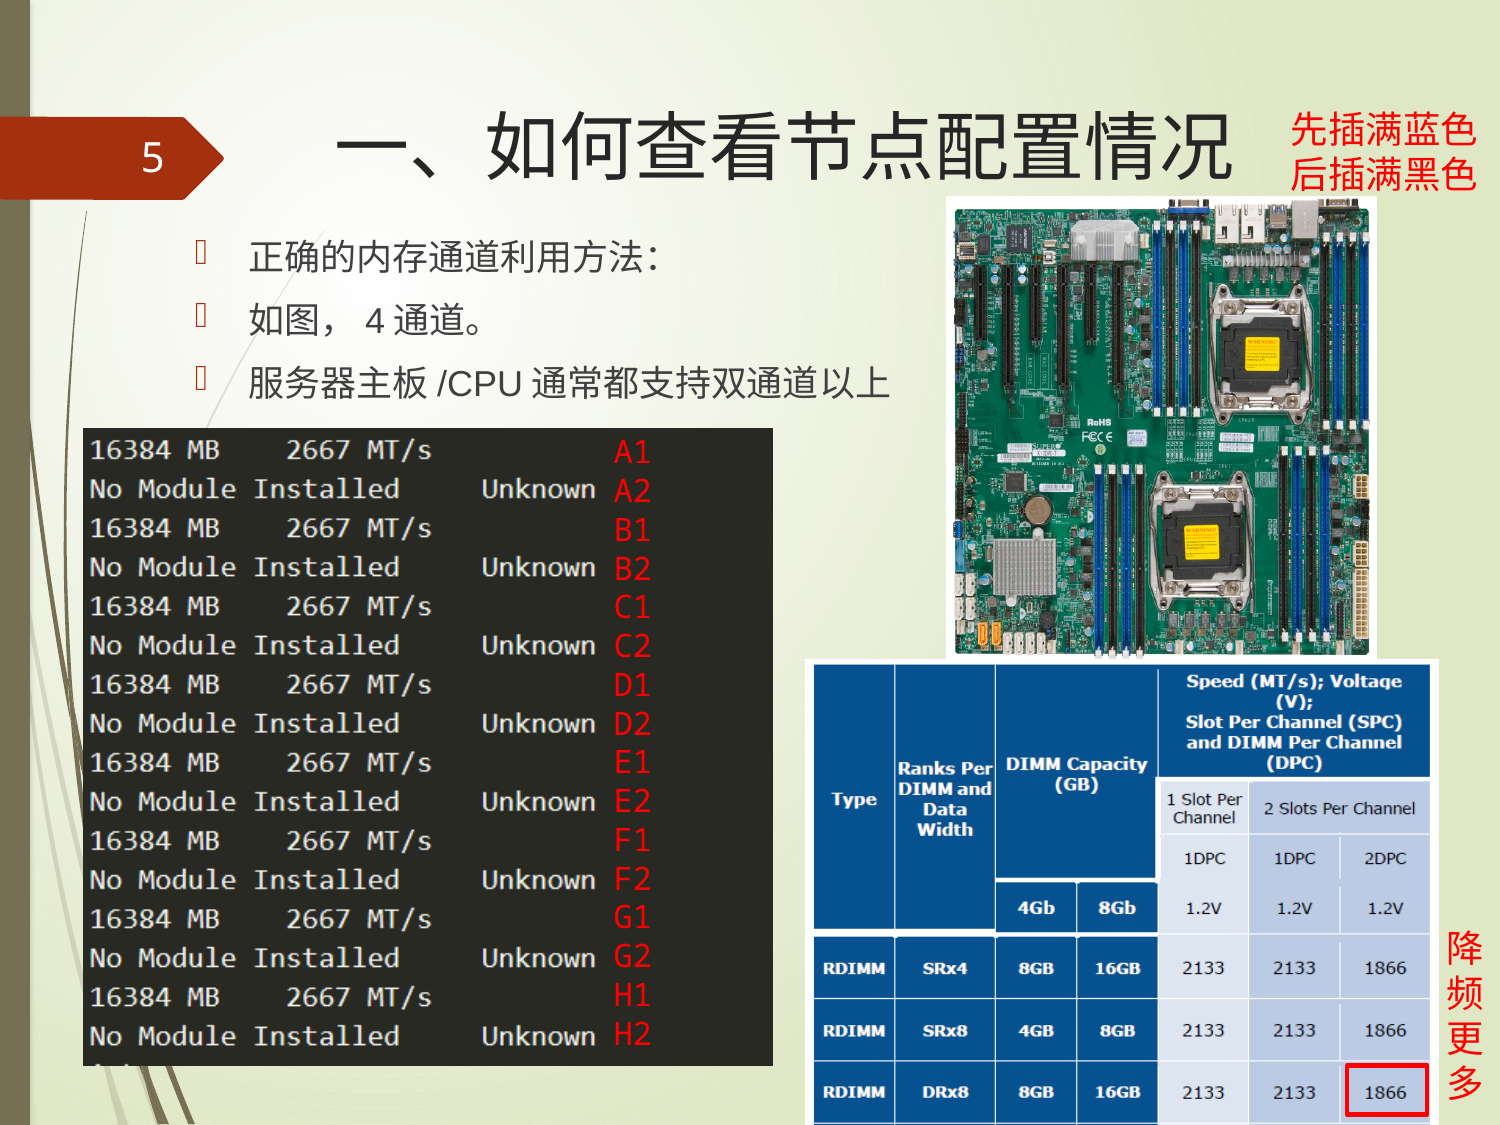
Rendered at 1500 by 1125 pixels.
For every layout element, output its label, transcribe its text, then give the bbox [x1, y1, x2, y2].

list 正确的内存通道利用方法： 如图，4通道。 服务器主板/CPU通常都支持双通道以上 [179, 226, 924, 425]
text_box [804, 659, 1495, 1125]
text_box 先插满蓝色 后插满黑色 [1276, 99, 1494, 204]
slide_number 5 [83, 129, 180, 190]
picture [946, 196, 1377, 659]
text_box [83, 424, 774, 1066]
title 一、如何查看节点配置情况 [319, 92, 1260, 203]
